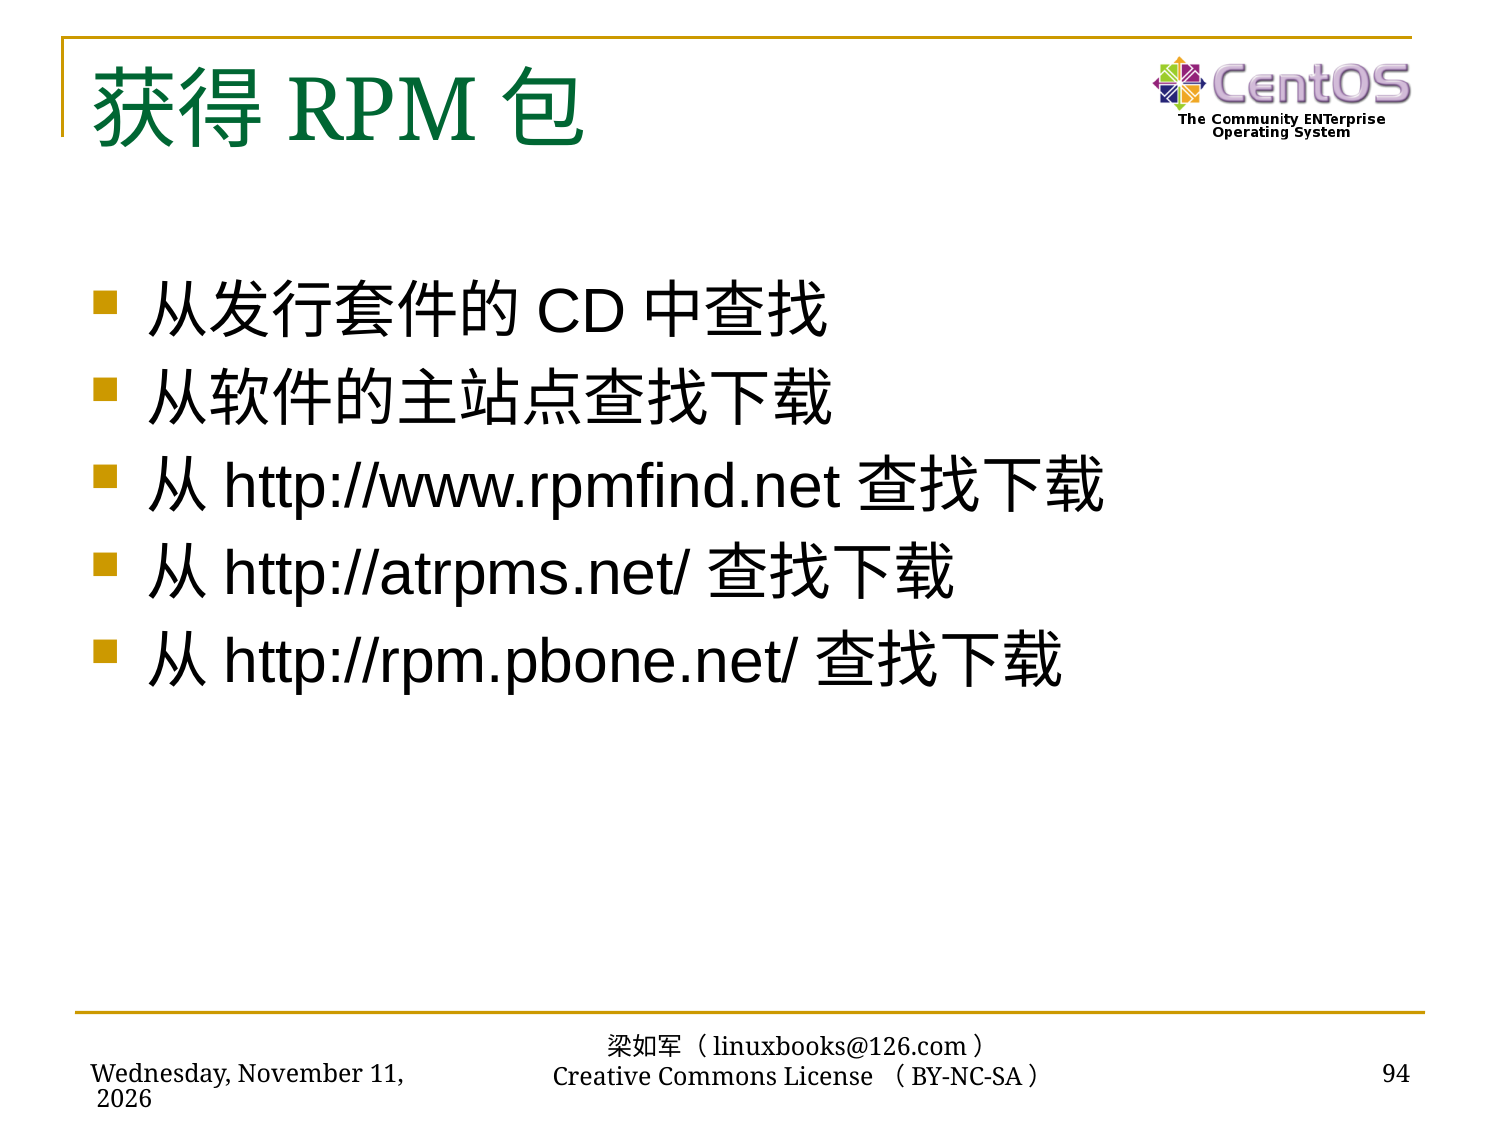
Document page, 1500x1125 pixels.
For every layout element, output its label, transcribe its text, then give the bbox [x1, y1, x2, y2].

list 从发行套件的CD中查找 从软件的主站点查找下载 从http://www.rpmfind.net查找下载 从http://atrpms.net/查找下载 从http://rpm.pbone.net/查找下载 [74, 262, 1426, 1006]
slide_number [74, 1023, 426, 1100]
footer 梁如军（linuxbooks@126.com） Creative Commons License（BY-NC-SA） [359, 1022, 1247, 1099]
slide_number 94 [1074, 1023, 1426, 1100]
title 获得RPM包 [74, 45, 1426, 233]
